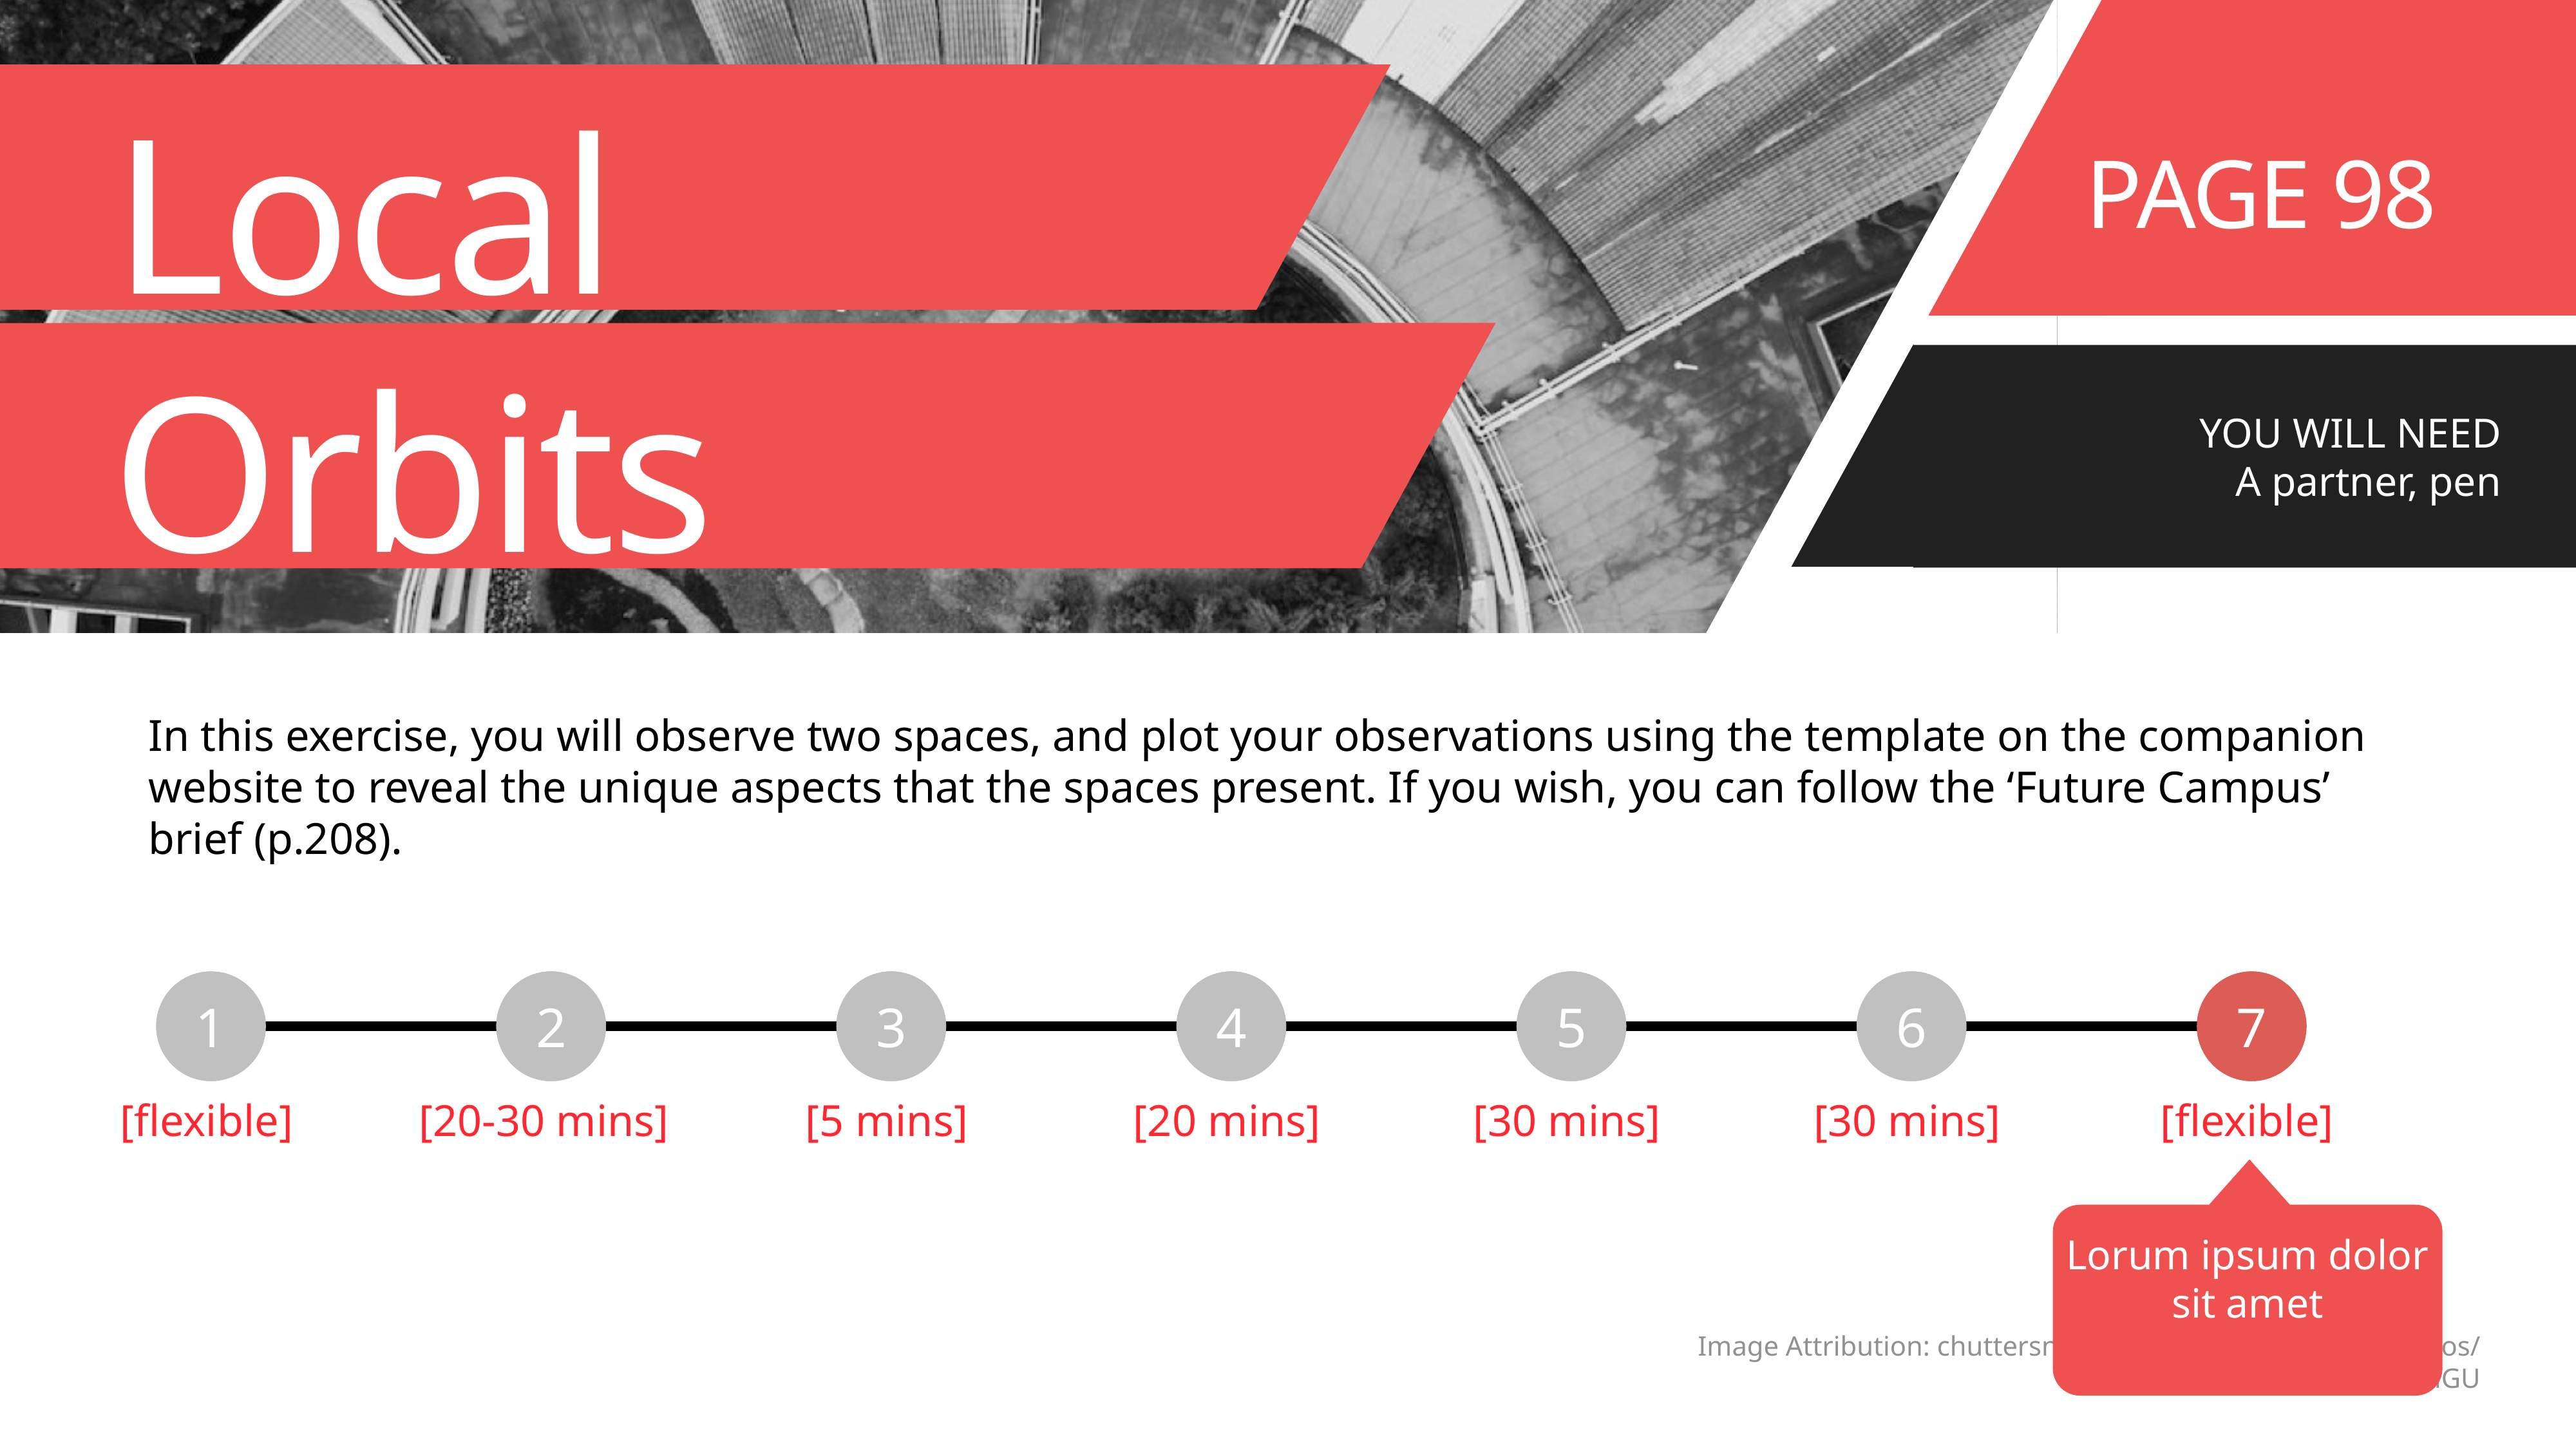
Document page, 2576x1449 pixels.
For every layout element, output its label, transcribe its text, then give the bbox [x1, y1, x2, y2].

text_box [20 mins] [1043, 1086, 1383, 1153]
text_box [0, 0, 2576, 1081]
text_box Image Attribution: chuttersnap, https://unsplash.com/photos/ u2VPMFRrhGU [1690, 1321, 2488, 1401]
text_box Lorum ipsum dolor sit amet [2052, 1159, 2443, 1396]
text_box [20-30 mins] [360, 1086, 703, 1153]
text_box [5 mins] [703, 1086, 1043, 1153]
text_box [flexible] [23, 1086, 360, 1153]
text_box [30 mins] [1762, 1086, 2025, 1153]
text_box [flexible] [2025, 1086, 2481, 1153]
text_box [30 mins] [1383, 1086, 1762, 1153]
